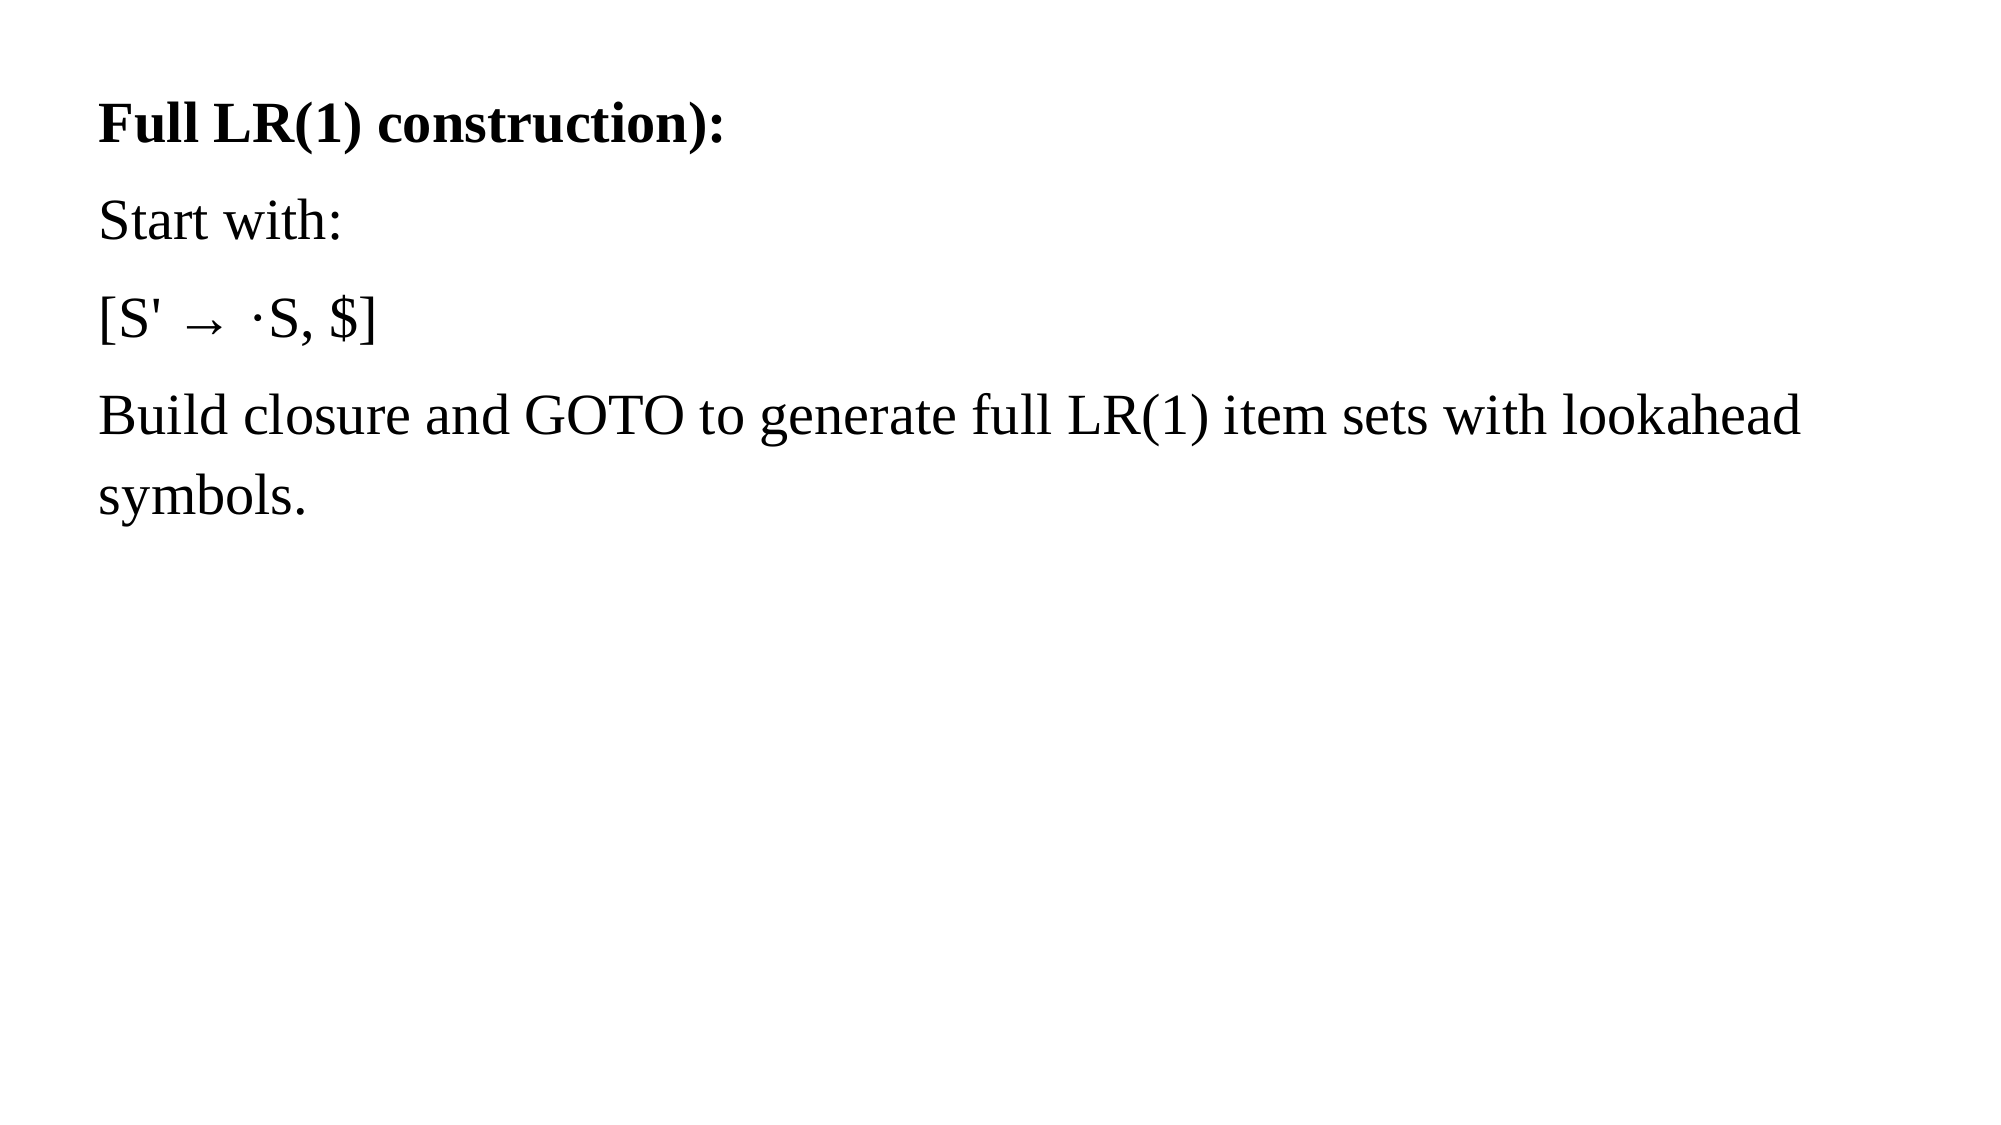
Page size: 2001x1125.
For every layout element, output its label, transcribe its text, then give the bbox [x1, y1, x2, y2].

text_box Full LR(1) construction): Start with: [S' → ·S, $] Build closure and GOTO to generate full LR(1) item sets with lookahead symbols. [84, 66, 1851, 534]
